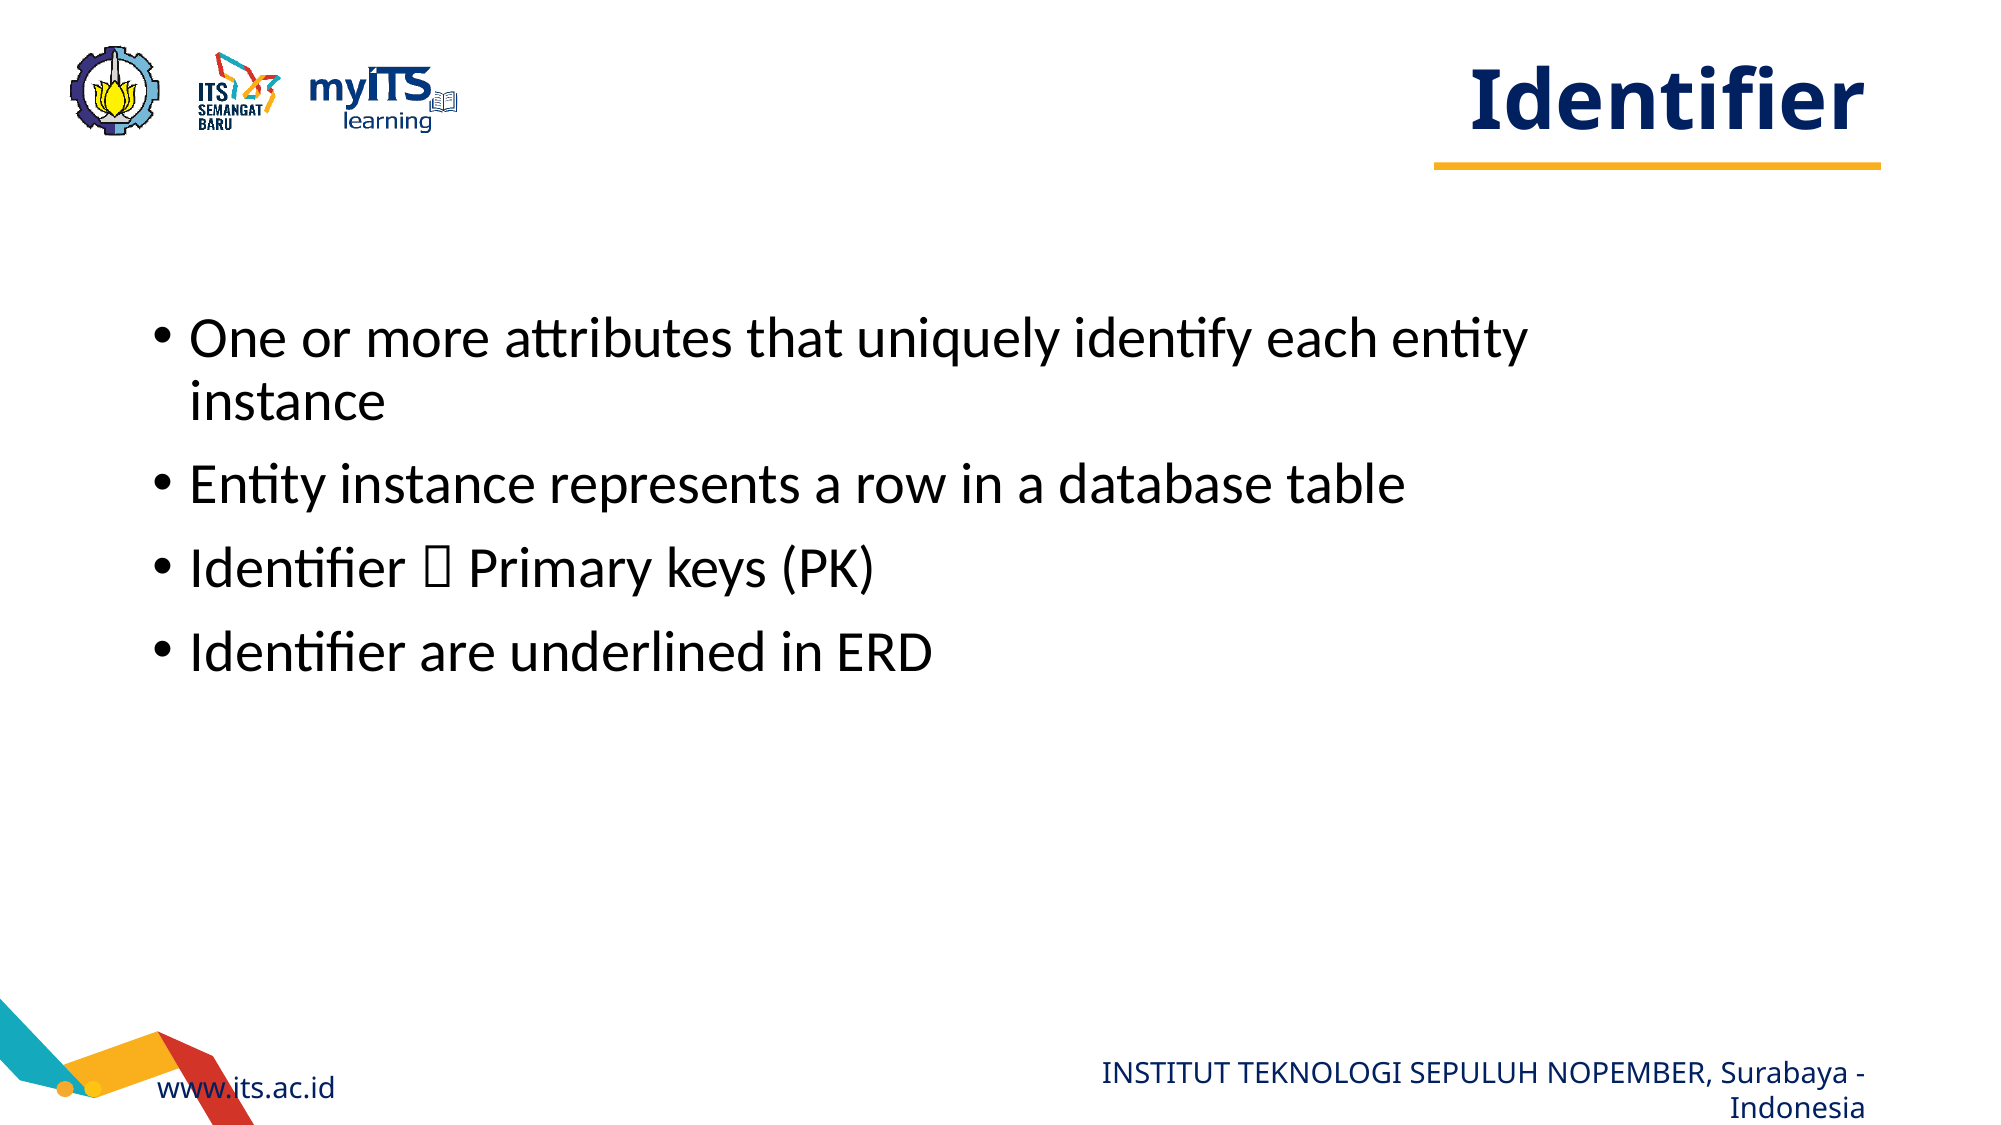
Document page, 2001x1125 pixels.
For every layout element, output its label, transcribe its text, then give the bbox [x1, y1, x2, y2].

text_box INSTITUT TEKNOLOGI SEPULUH NOPEMBER, Surabaya - Indonesia [944, 1046, 1881, 1125]
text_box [56, 1080, 102, 1098]
list One or more attributes that uniquely identify each entity instance Entity instance represents a row in a database table Identifier  Primary keys (PK) Identifier are underlined in ERD [137, 299, 1672, 1014]
text_box [1433, 161, 1882, 171]
picture [188, 39, 482, 150]
picture [0, 1019, 275, 1125]
text_box www.its.ac.id [275, 1061, 785, 1112]
text_box Identifier [696, 17, 1881, 156]
picture [69, 45, 160, 136]
